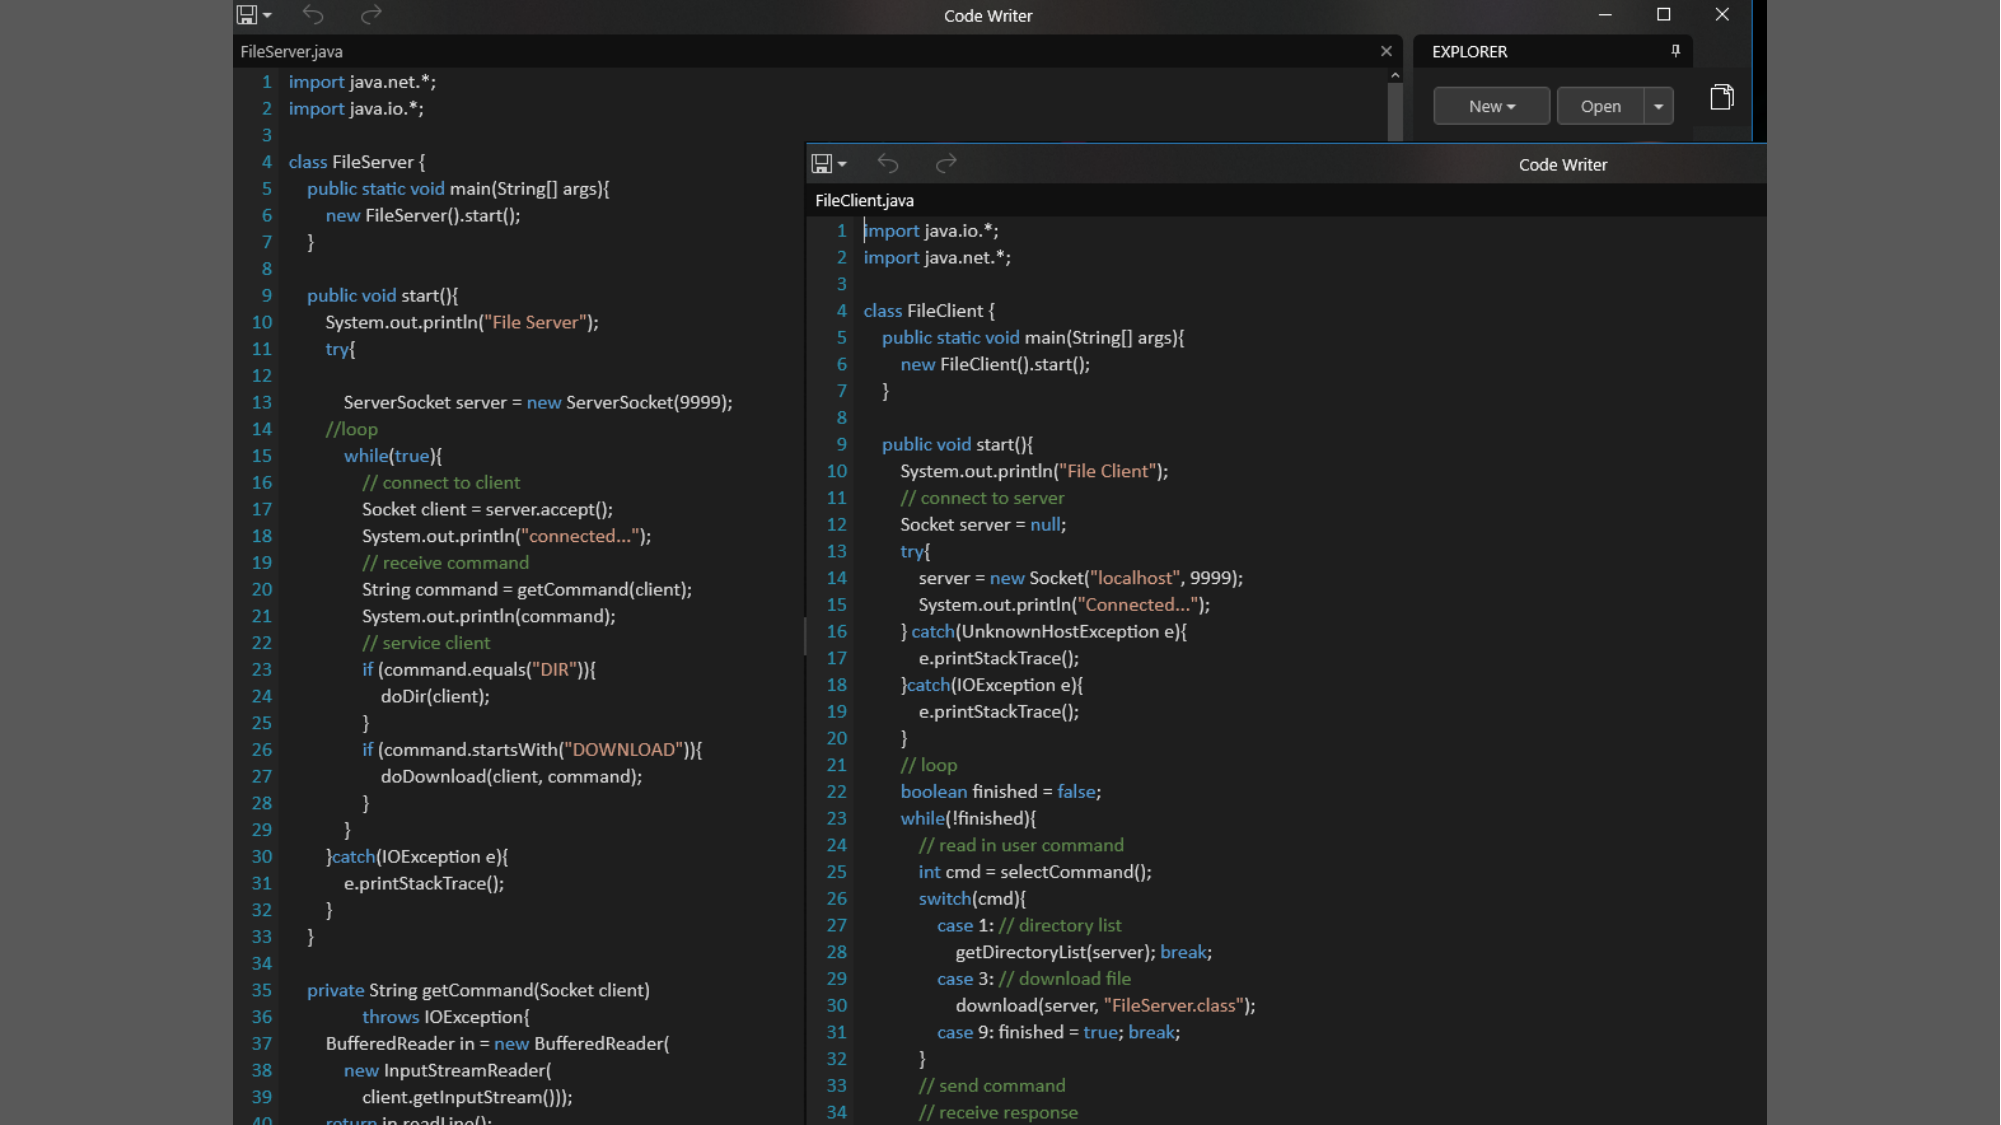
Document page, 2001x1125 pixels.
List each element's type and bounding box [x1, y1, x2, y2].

picture [233, 0, 1767, 1125]
